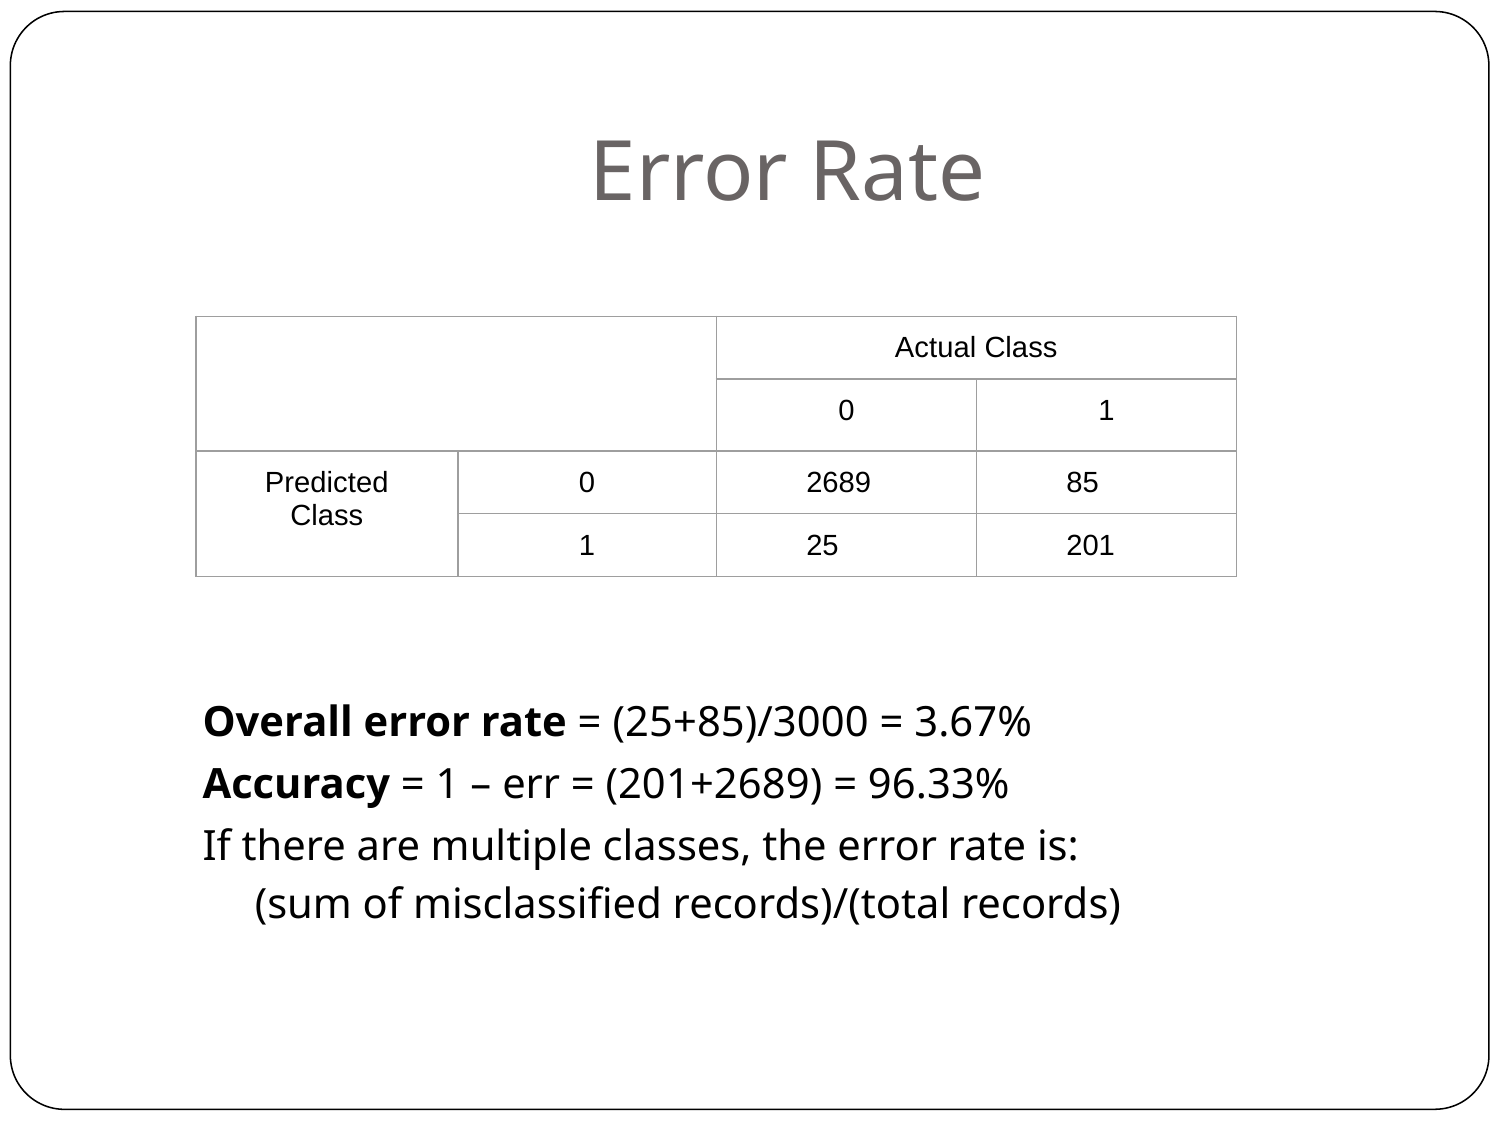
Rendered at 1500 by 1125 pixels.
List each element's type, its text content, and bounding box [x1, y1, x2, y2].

table_cell 1 [977, 380, 1236, 450]
title Error Rate [150, 45, 1425, 233]
table_header Actual Class [717, 317, 1236, 378]
table_cell 2689 [717, 452, 976, 513]
table_cell 0 [459, 452, 716, 513]
table_cell 85 [977, 452, 1236, 513]
table_cell Predicted Class [197, 452, 457, 576]
list Overall error rate = (25+85)/3000 = 3.67% Accuracy = 1 – err = (201+2689) = 96.33% If there are multiple classes, the error rate is: (sum of misclassified records)/(total records) [187, 687, 1363, 1013]
table_cell 201 [977, 514, 1236, 576]
table_header [197, 317, 716, 450]
table_cell 1 [459, 514, 716, 576]
table_cell 25 [717, 514, 976, 576]
table_cell 0 [717, 380, 976, 450]
